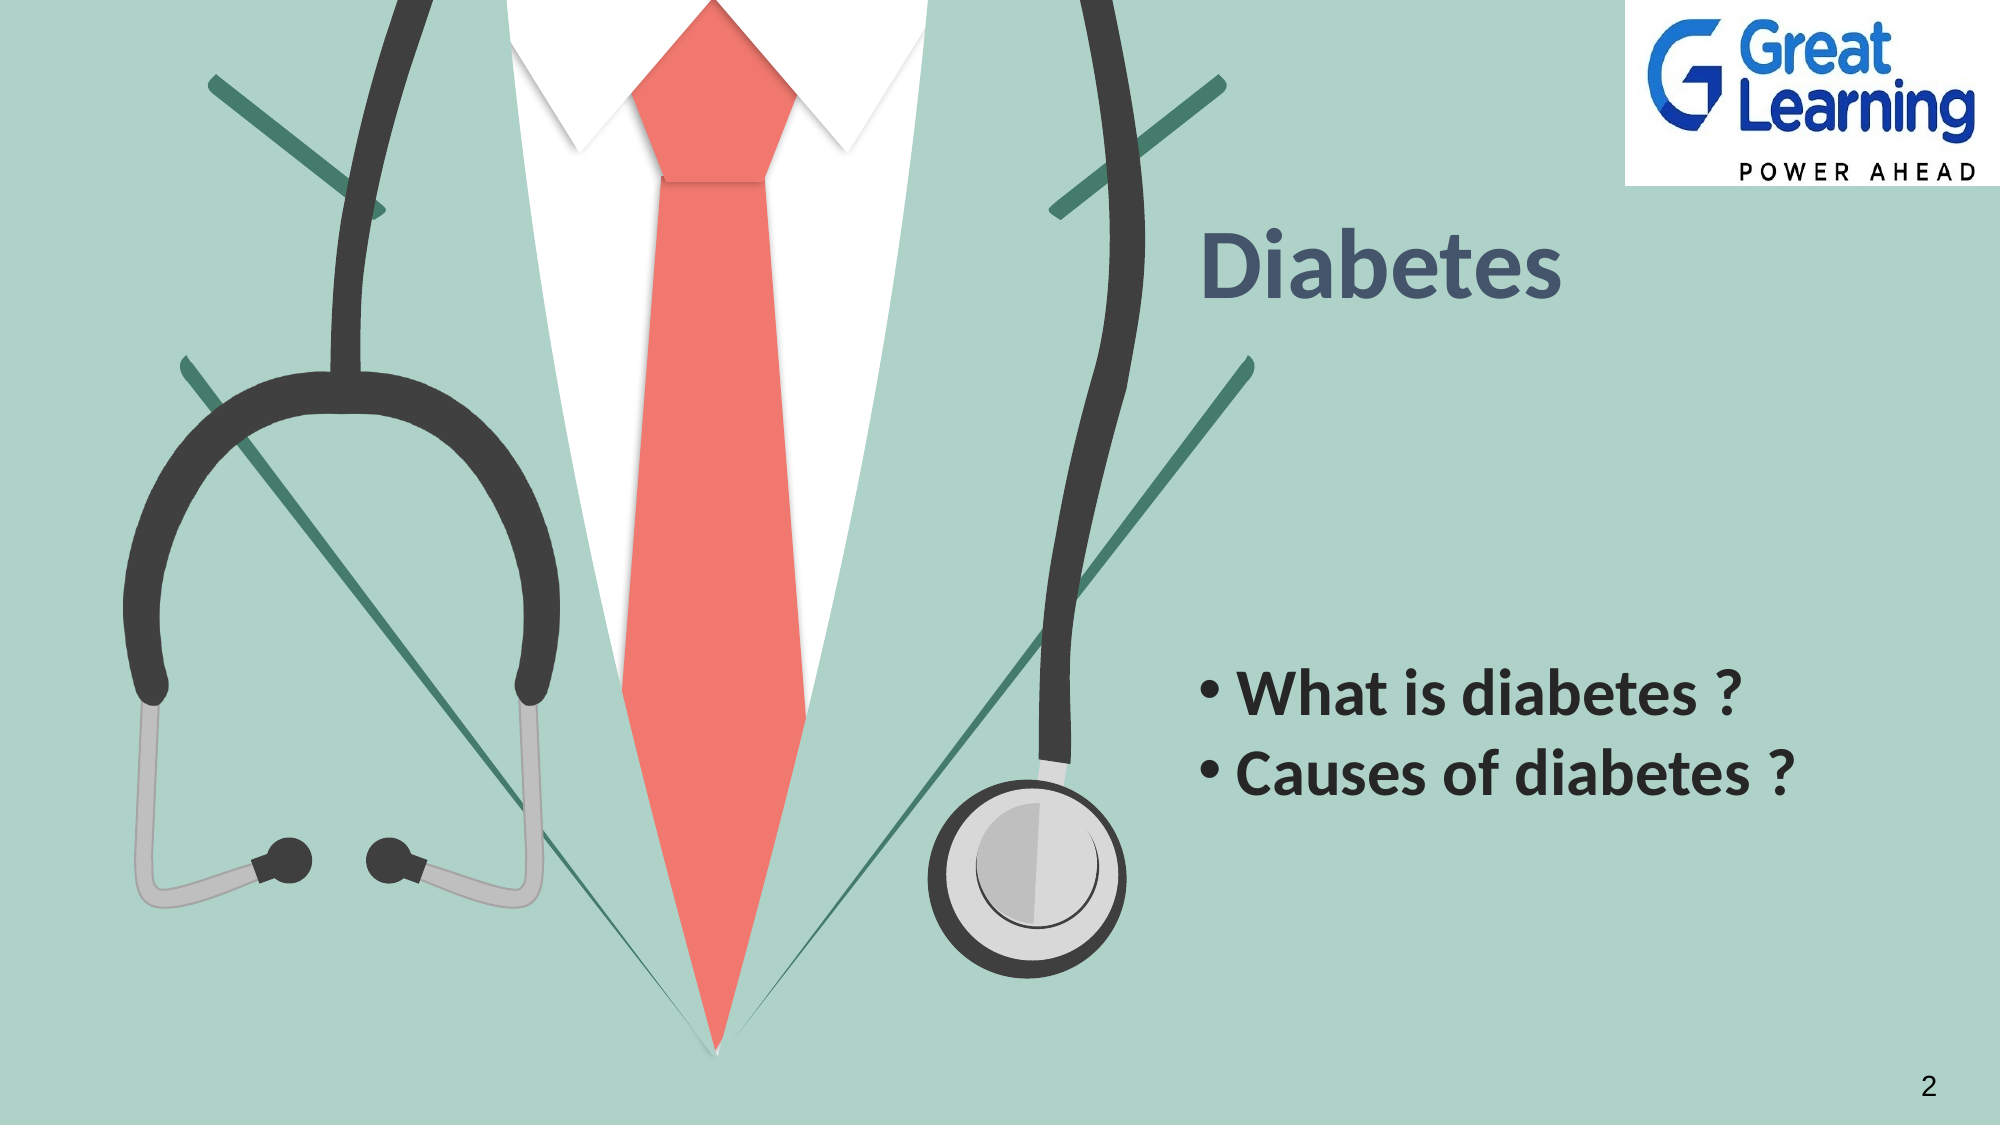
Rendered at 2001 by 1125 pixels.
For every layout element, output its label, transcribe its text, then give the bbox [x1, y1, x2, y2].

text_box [106, 0, 1255, 1064]
text_box What is diabetes ? Causes of diabetes ? [1259, 641, 1968, 816]
picture [1625, 0, 2000, 187]
text_box 2 [1874, 1060, 1984, 1110]
text_box Diabetes [1259, 191, 1969, 326]
